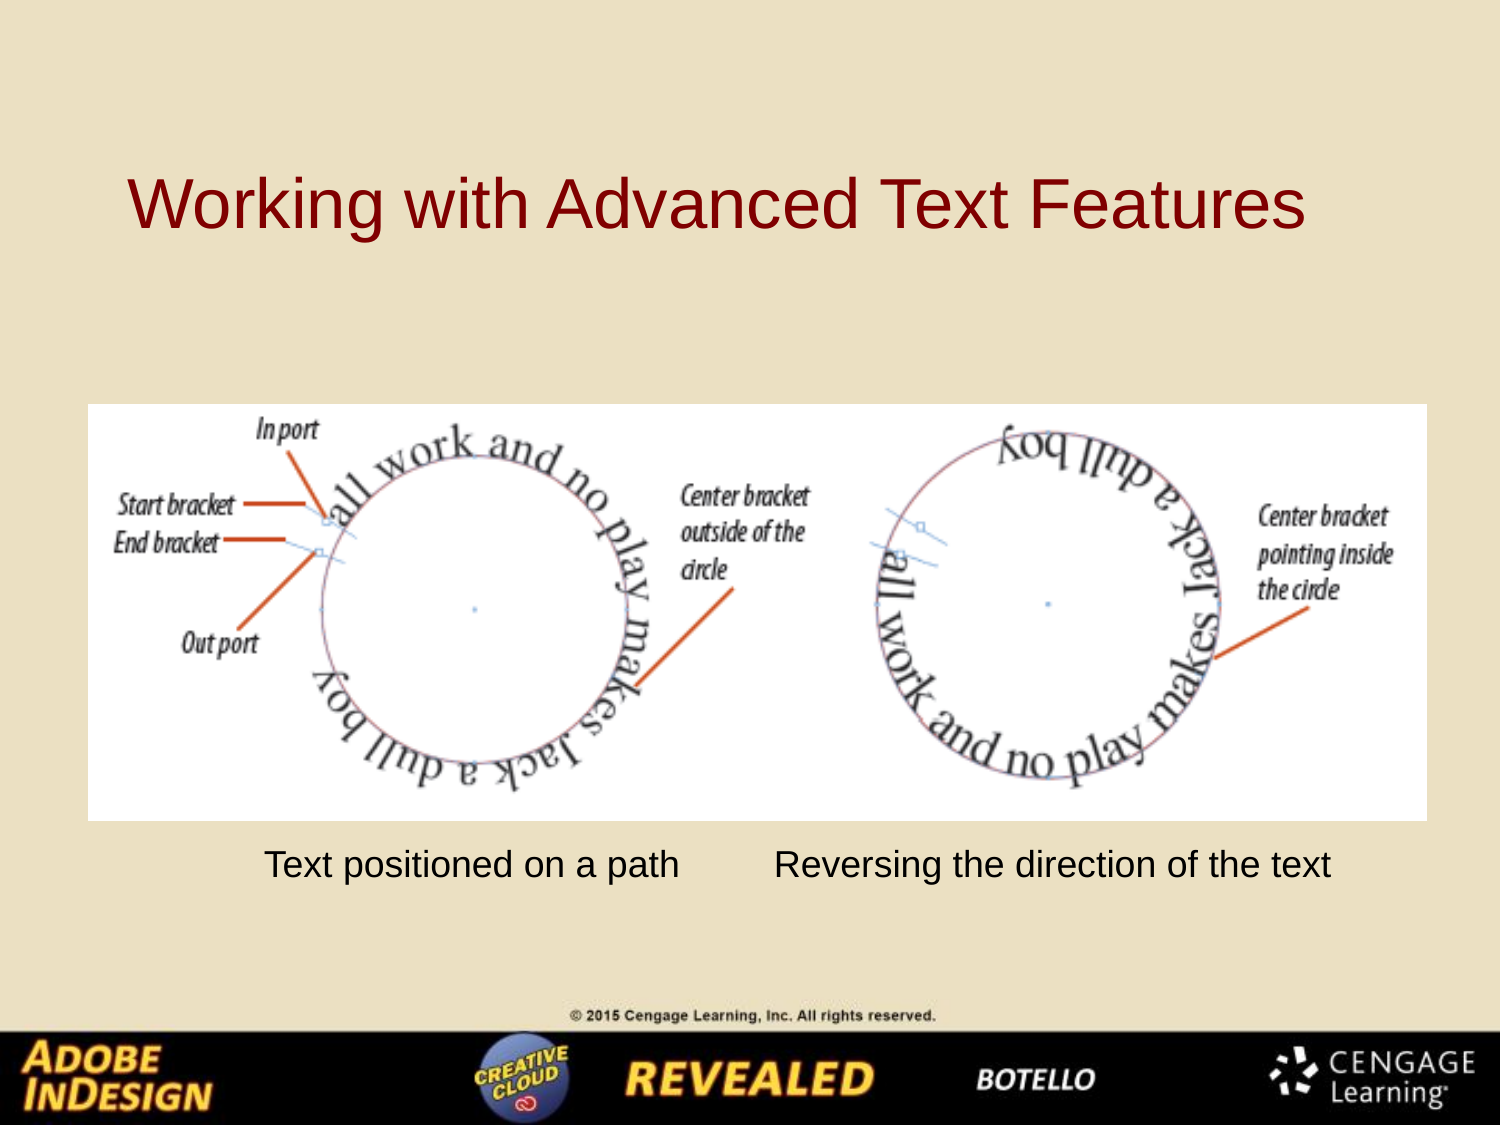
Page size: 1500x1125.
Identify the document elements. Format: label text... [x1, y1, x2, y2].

text_box Text positioned on a path [237, 832, 707, 893]
text_box Reversing the direction of the text [738, 832, 1367, 892]
title Working with Advanced Text Features [112, 99, 1388, 300]
picture [0, 0, 1500, 1125]
